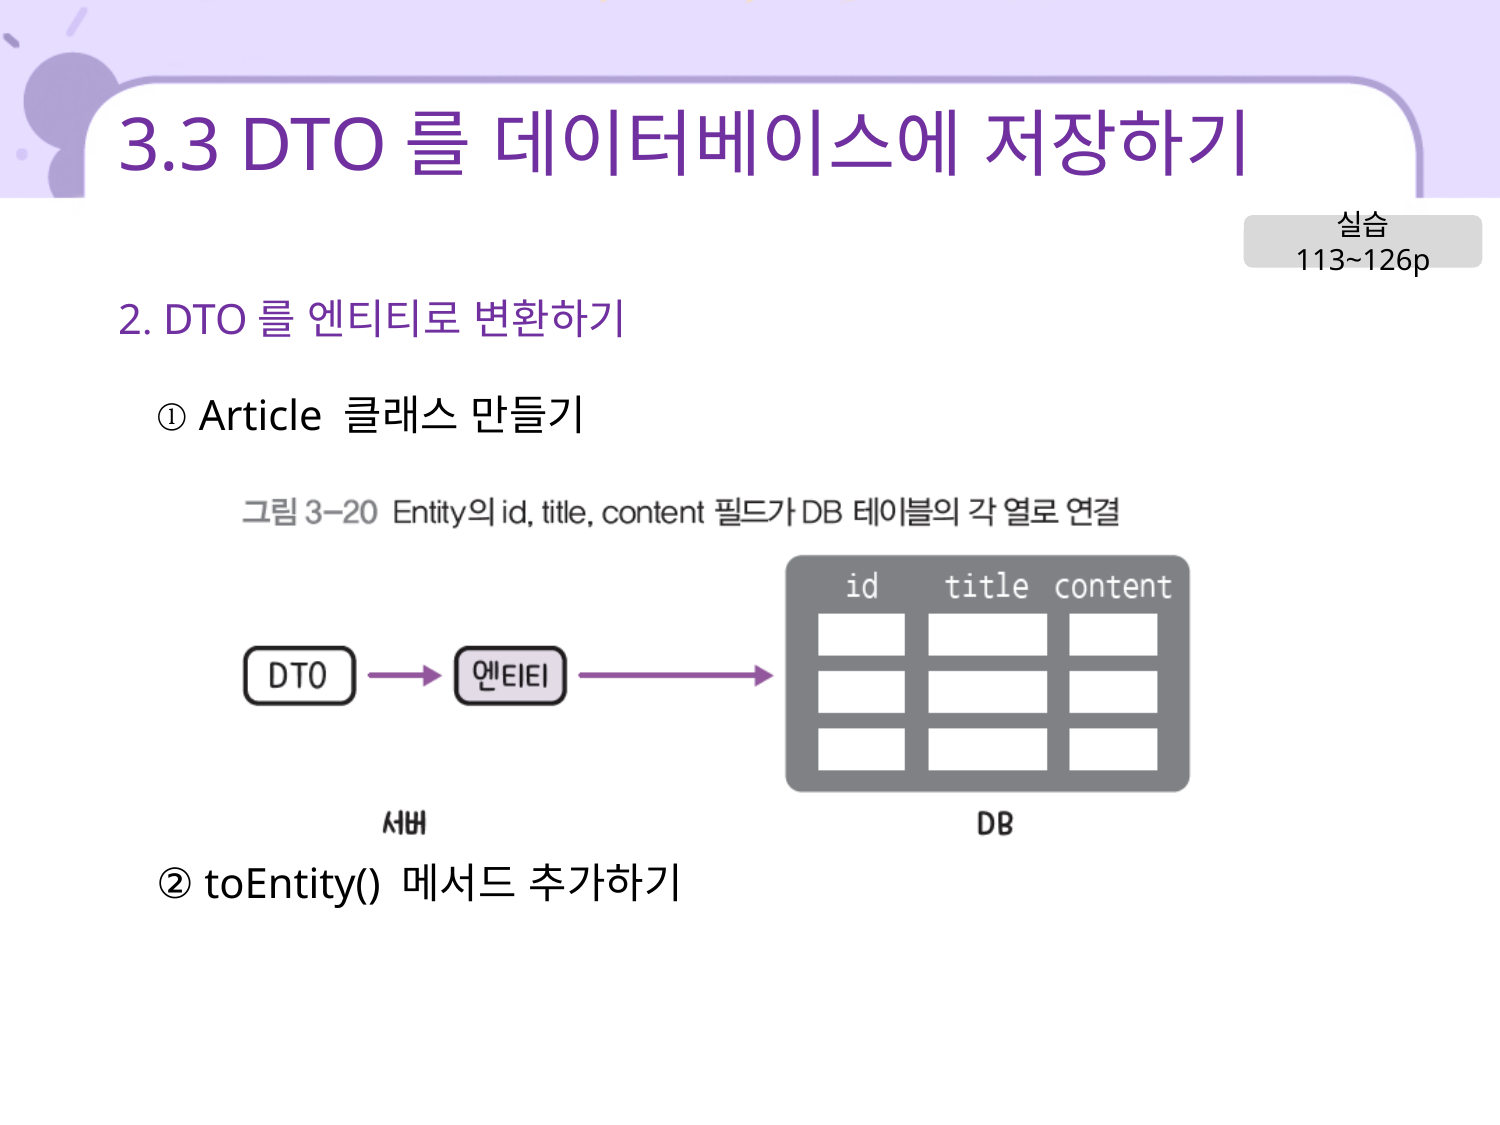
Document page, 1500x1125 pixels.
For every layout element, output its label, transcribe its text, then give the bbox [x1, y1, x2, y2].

title 3.3 DTO를 데이터베이스에 저장하기 [103, 80, 1397, 213]
list 2. DTO를 엔티티로 변환하기 ⓛ Article 클래스 만들기 ② toEntity() 메서드 추가하기 [103, 260, 1397, 1088]
picture [0, 0, 1500, 1125]
text_box 실습 113~126p [1242, 213, 1484, 269]
